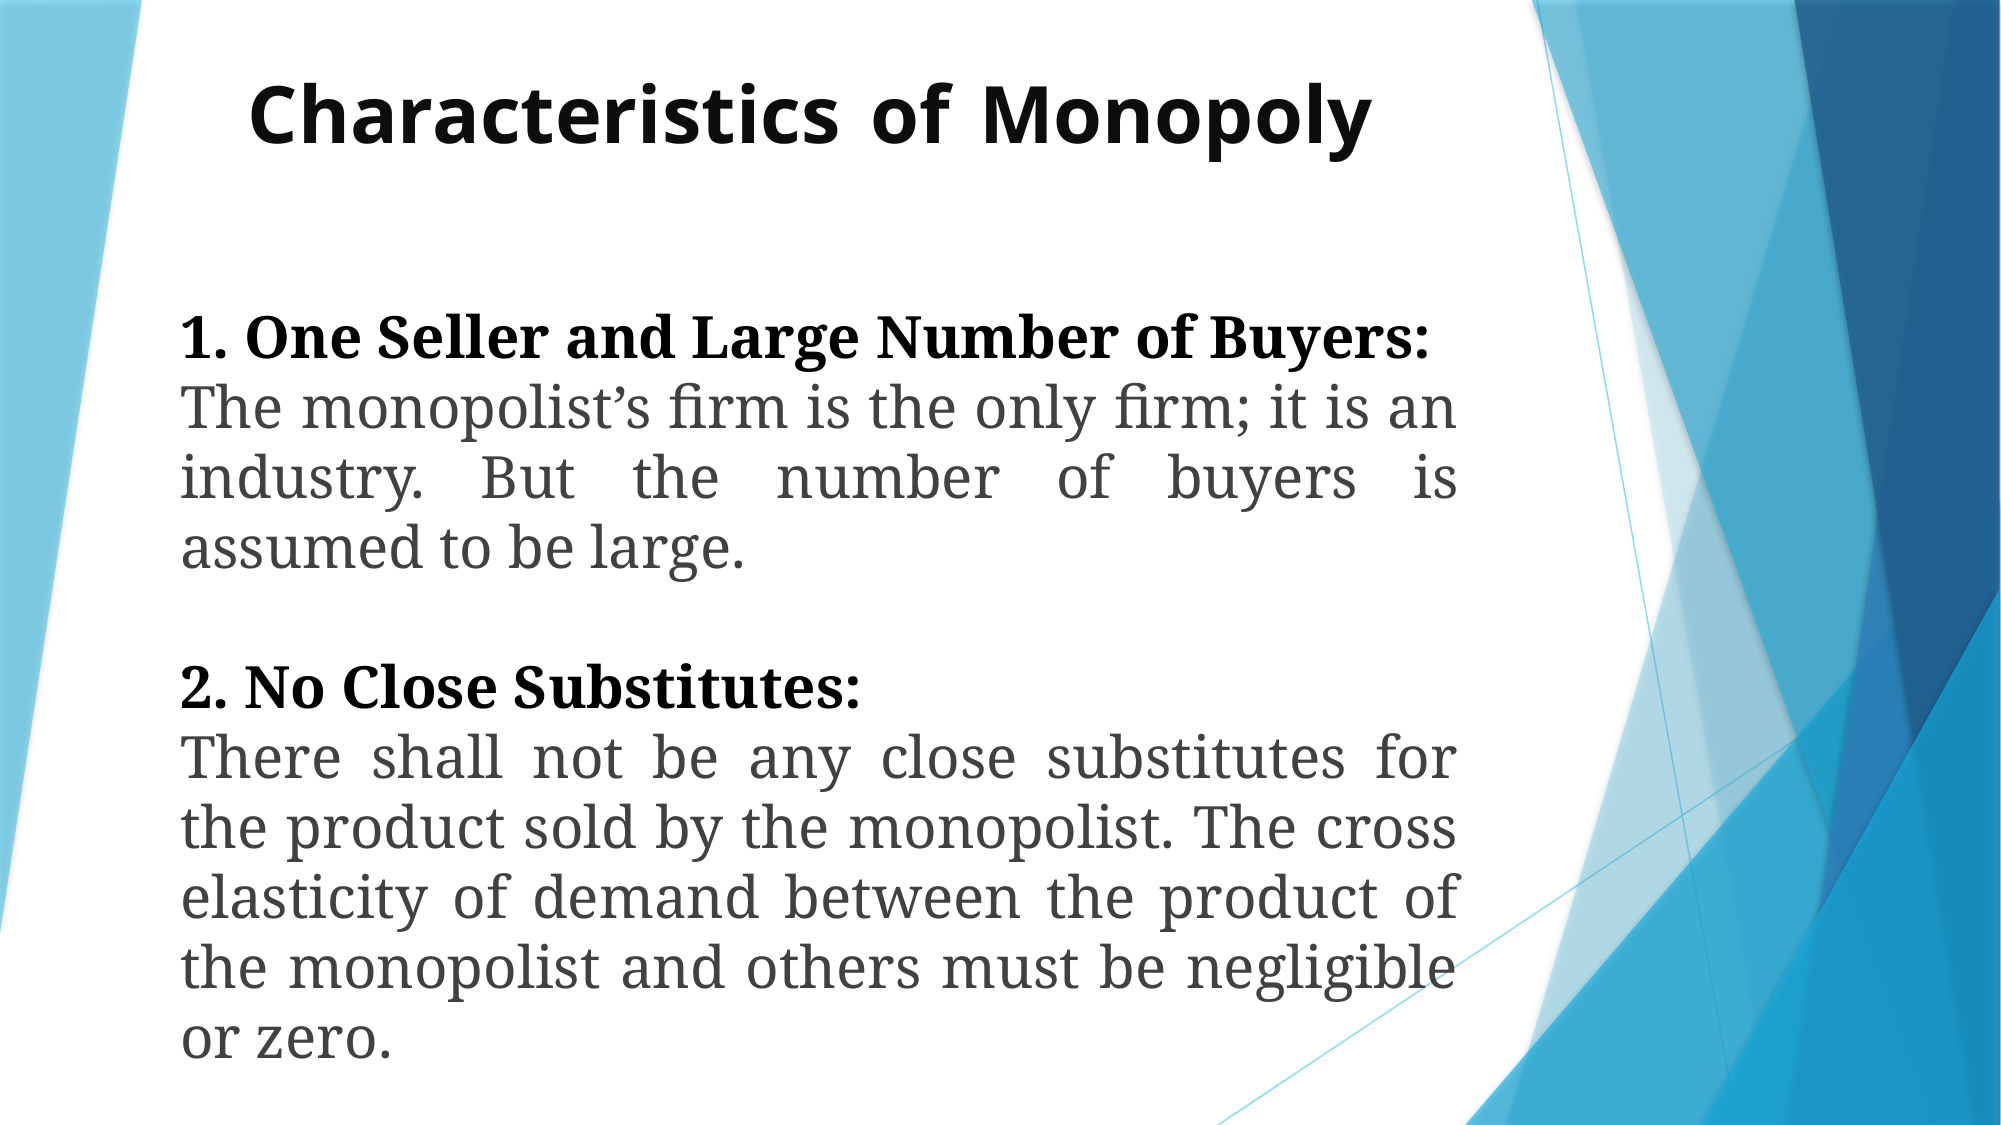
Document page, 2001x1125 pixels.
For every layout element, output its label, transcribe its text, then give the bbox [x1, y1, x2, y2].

text_box 1. One Seller and Large Number of Buyers: The monopolist’s firm is the only firm; it is an industry. But the number of buyers is assumed to be large. 2. No Close Substitutes: There shall not be any close substitutes for the product sold by the monopolist. The cross elasticity of demand between the product of the monopolist and others must be negligible or zero. [165, 292, 1474, 1123]
text_box [247, 59, 1522, 293]
title Characteristics of Monopoly [113, 59, 1388, 174]
